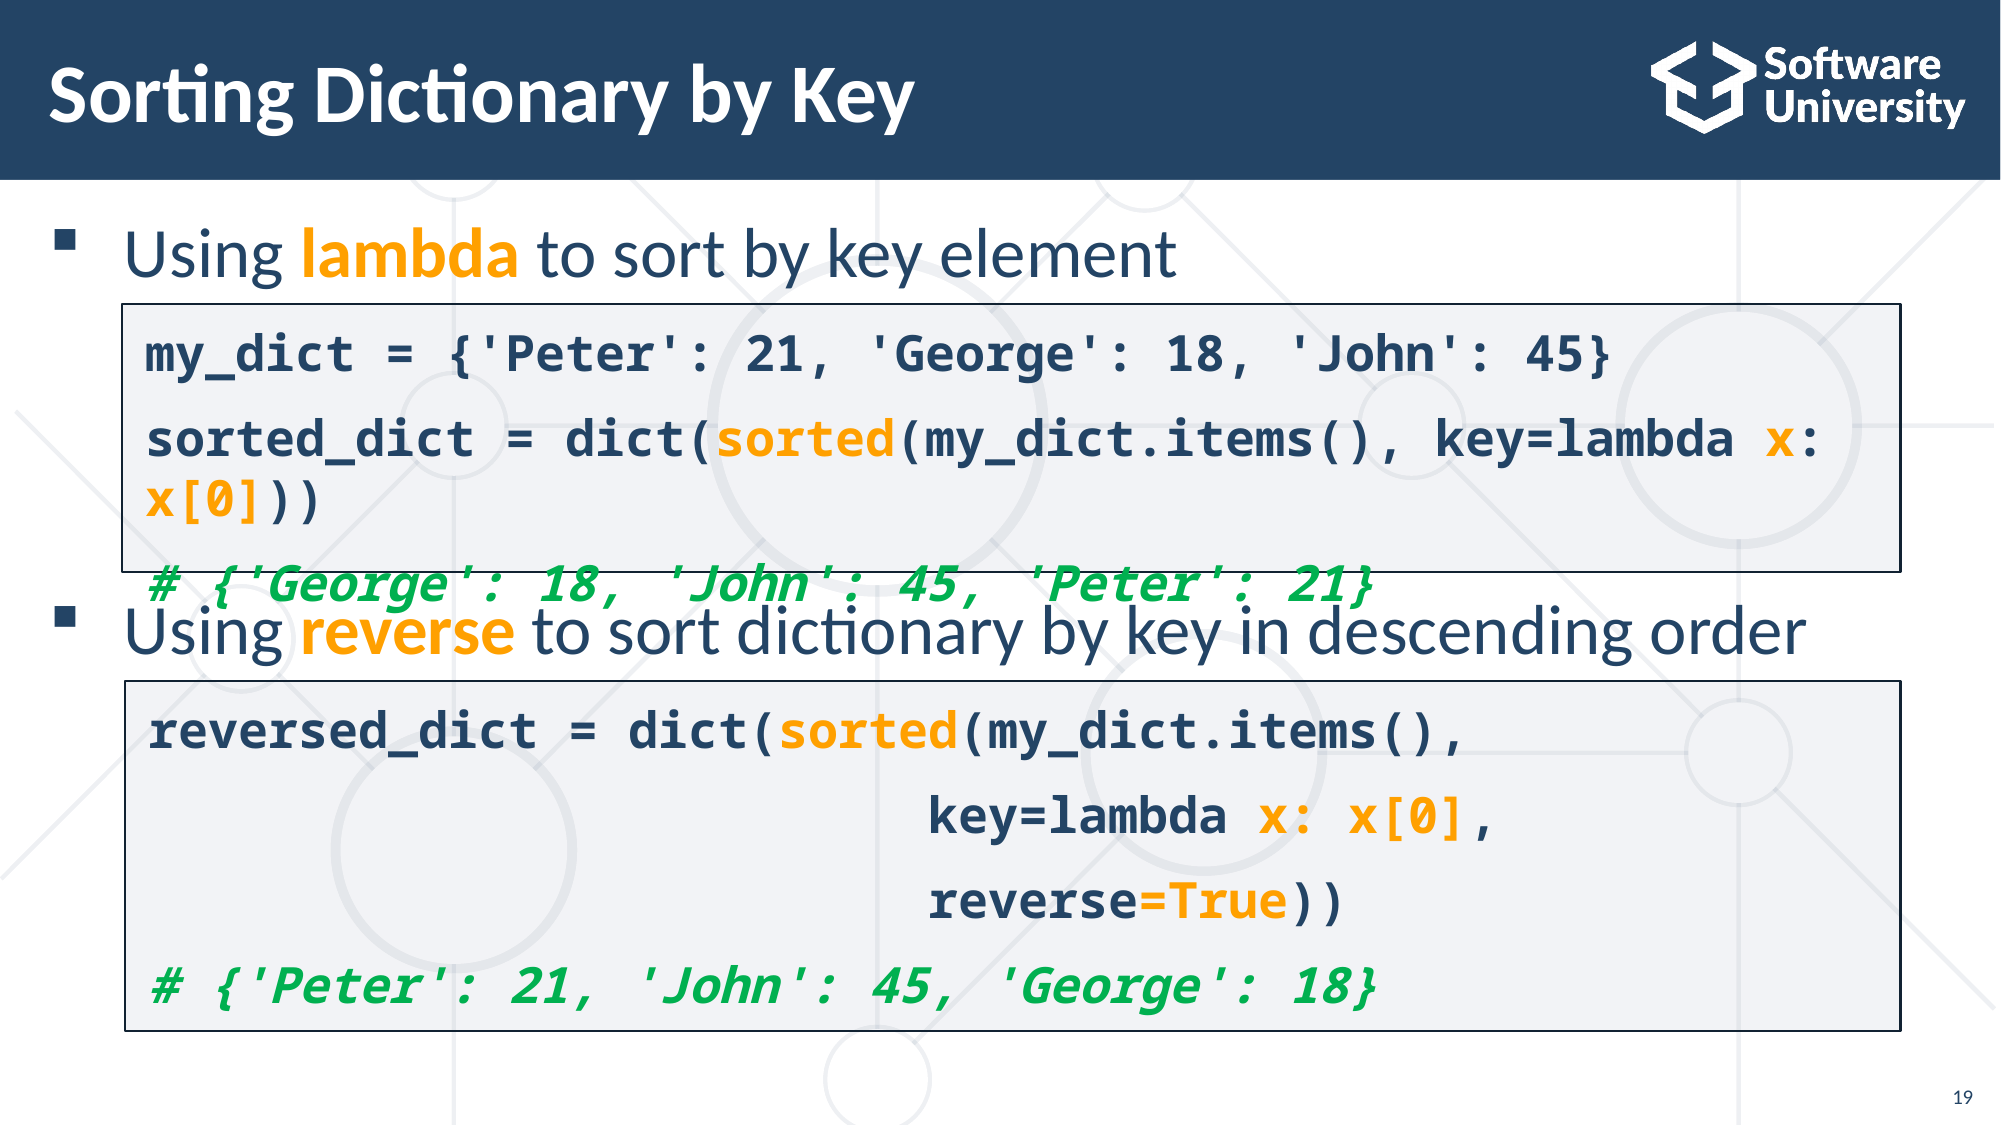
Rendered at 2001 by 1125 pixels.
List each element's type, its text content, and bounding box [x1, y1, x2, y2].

list Using lambda to sort by key element Using reverse to sort dictionary by key in descending order [31, 196, 1969, 1087]
text_box 19 [1927, 1067, 1989, 1117]
list my_dict = {'Peter': 21, 'George': 18, 'John': 45} sorted_dict = dict(sorted(my_dict.items(), key=lambda x: x[0])) # {'George': 18, 'John': 45, 'Peter': 21} [121, 303, 1902, 573]
picture [1651, 41, 1966, 134]
title Sorting Dictionary by Key [31, 16, 1625, 162]
text_box reversed_dict = dict(sorted(my_dict.items(), key=lambda x: x[0], reverse=True)) # {'Peter': 21, 'John': 45, 'George': 18} [124, 680, 1901, 1032]
